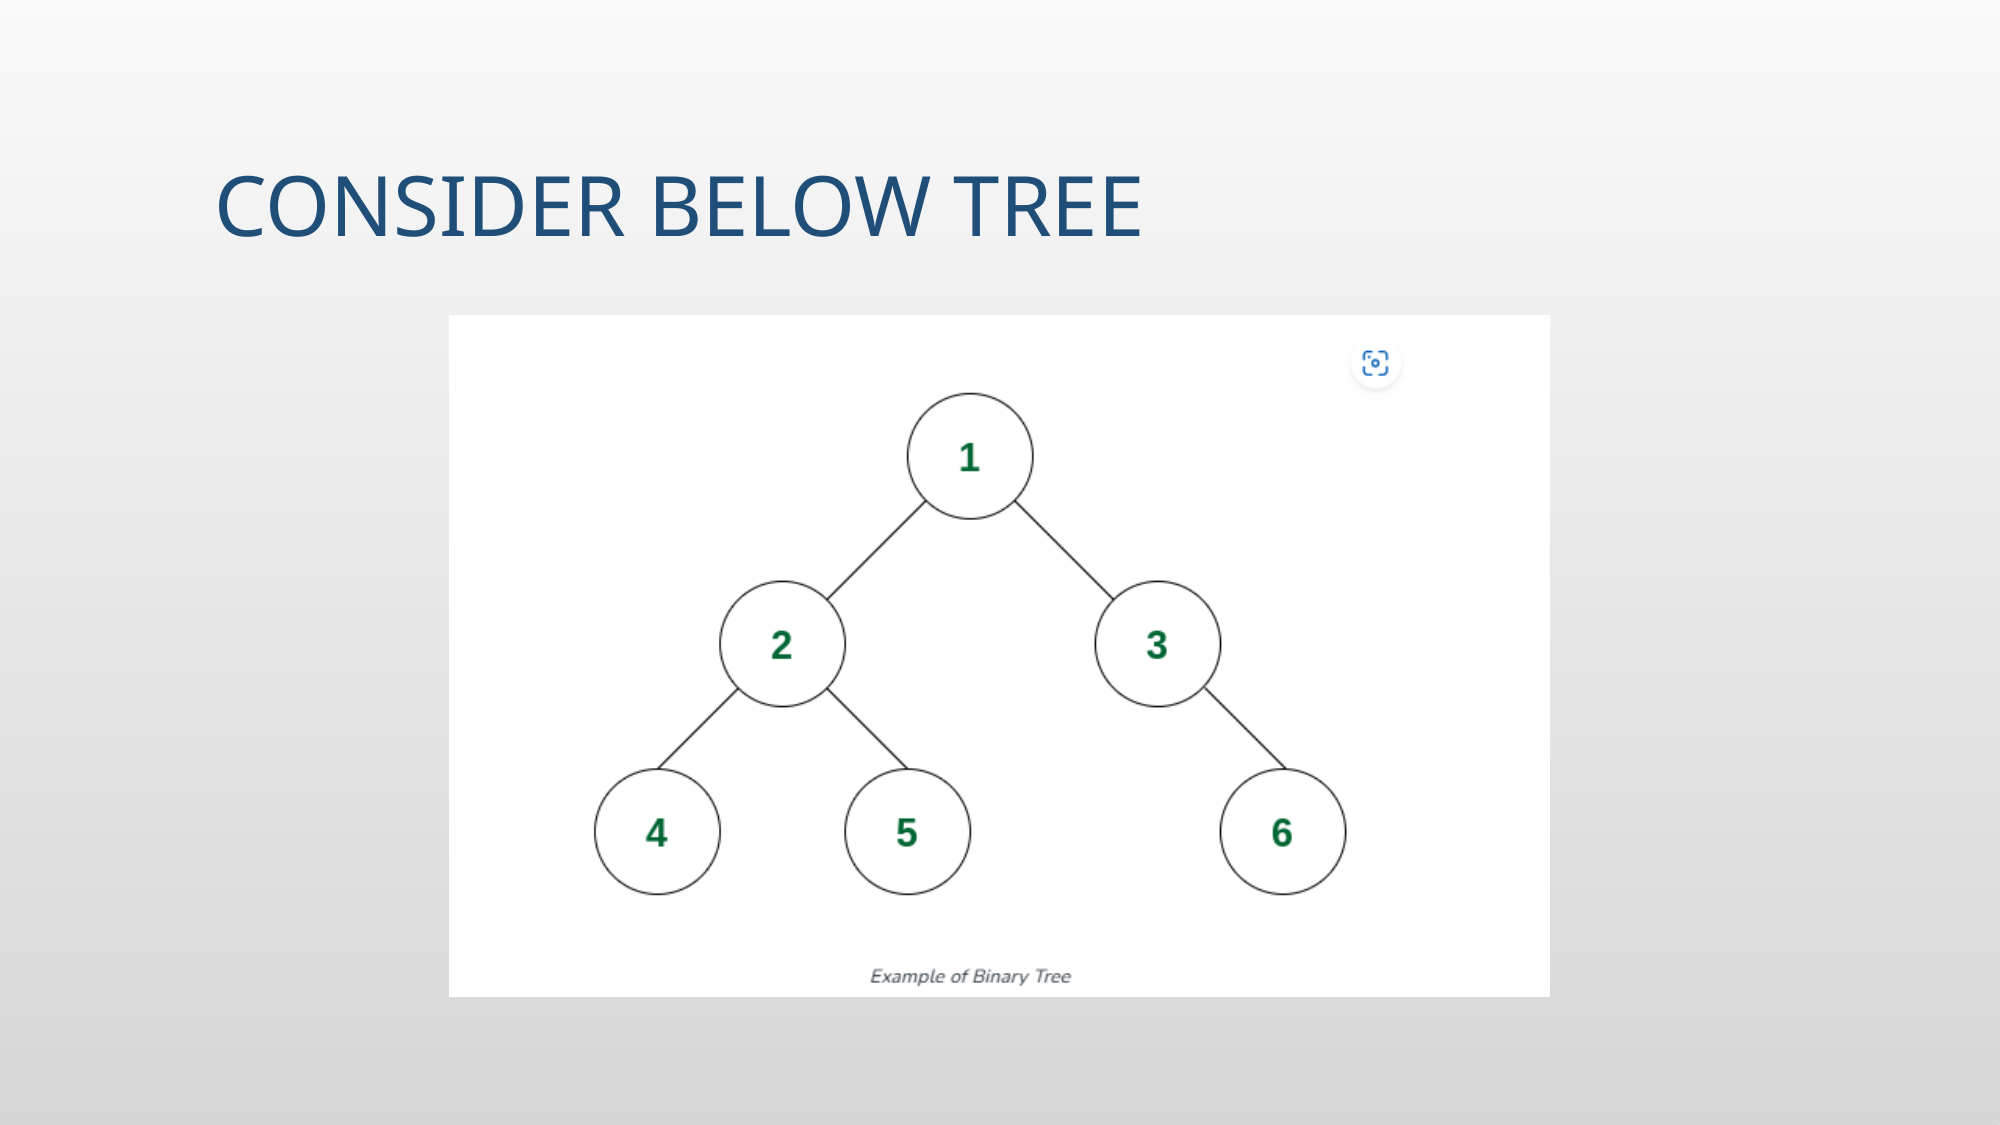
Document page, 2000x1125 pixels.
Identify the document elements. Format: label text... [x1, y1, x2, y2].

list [449, 315, 1550, 997]
title Consider below tree [199, 45, 1800, 263]
